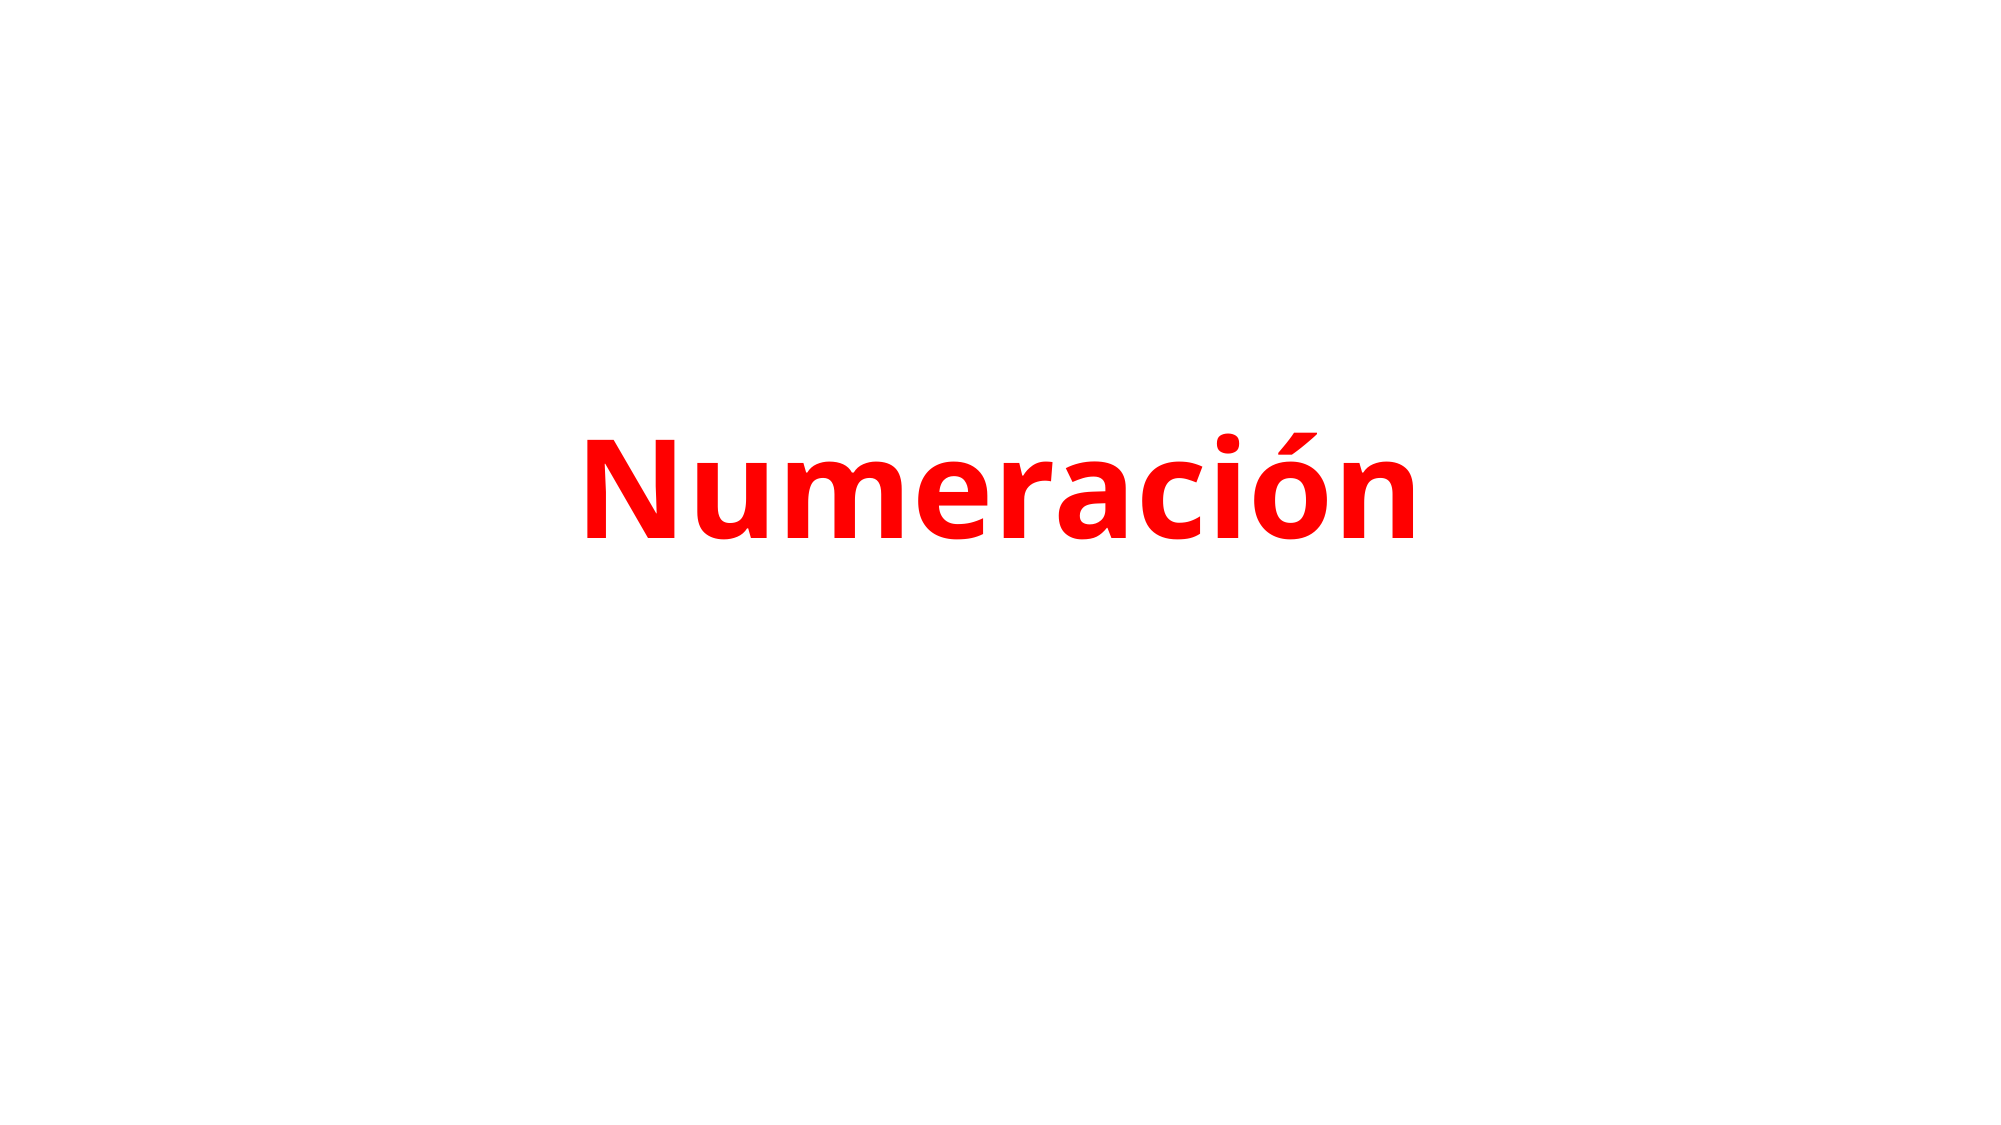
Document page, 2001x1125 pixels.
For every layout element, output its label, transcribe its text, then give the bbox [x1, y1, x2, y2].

title Numeración [249, 184, 1750, 576]
